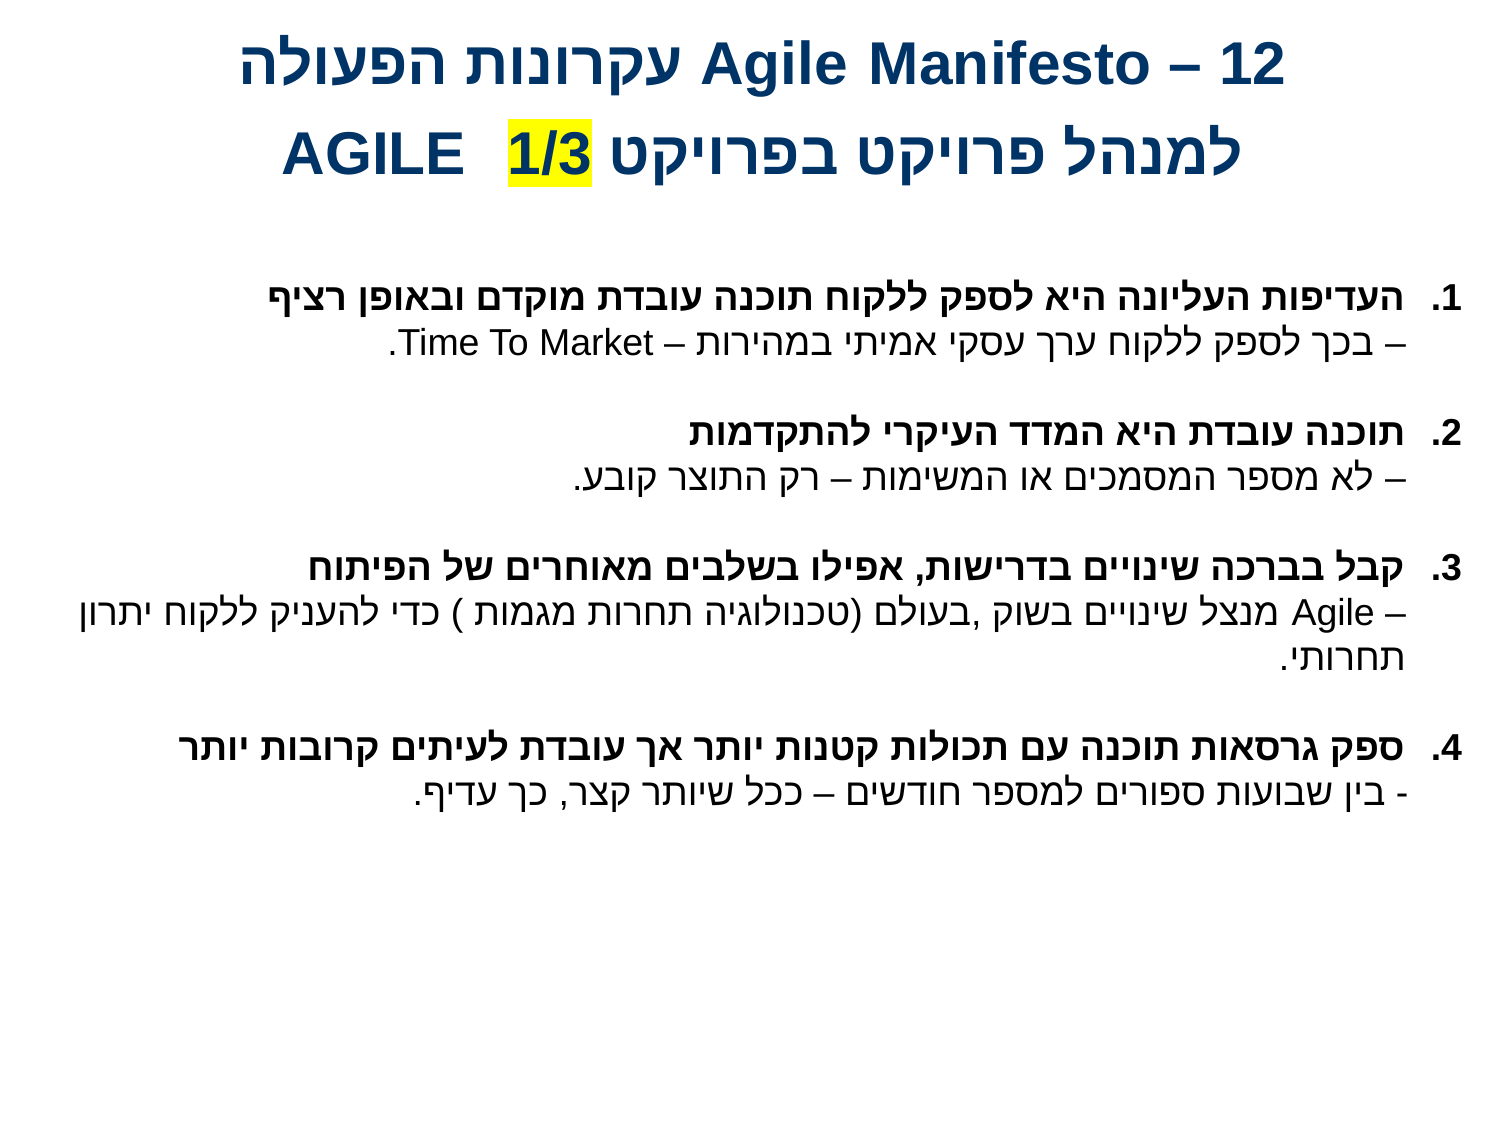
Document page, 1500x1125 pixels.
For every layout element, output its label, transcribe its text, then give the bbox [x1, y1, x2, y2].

title Agile Manifesto – 12 עקרונות הפעולה למנהל פרויקט בפרויקט AGILE 1/3 [87, 65, 1438, 134]
list העדיפות העליונה היא לספק ללקוח תוכנה עובדת מוקדם ובאופן רציף – בכך לספק ללקוח ערך עסקי אמיתי במהירות – Time To Market. תוכנה עובדת היא המדד העיקרי להתקדמות – לא מספר המסמכים או המשימות – רק התוצר קובע. קבל בברכה שינויים בדרישות, אפילו בשלבים מאוחרים של הפיתוח – Agile מנצל שינויים בשוק ,בעולם (טכנולוגיה תחרות מגמות ) כדי להעניק ללקוח יתרון תחרותי. ספק גרסאות תוכנה עם תכולות קטנות יותר אך עובדת לעיתים קרובות יותר - בין שבועות ספורים למספר חודשים – ככל שיותר קצר, כך עדיף. [0, 261, 1478, 915]
